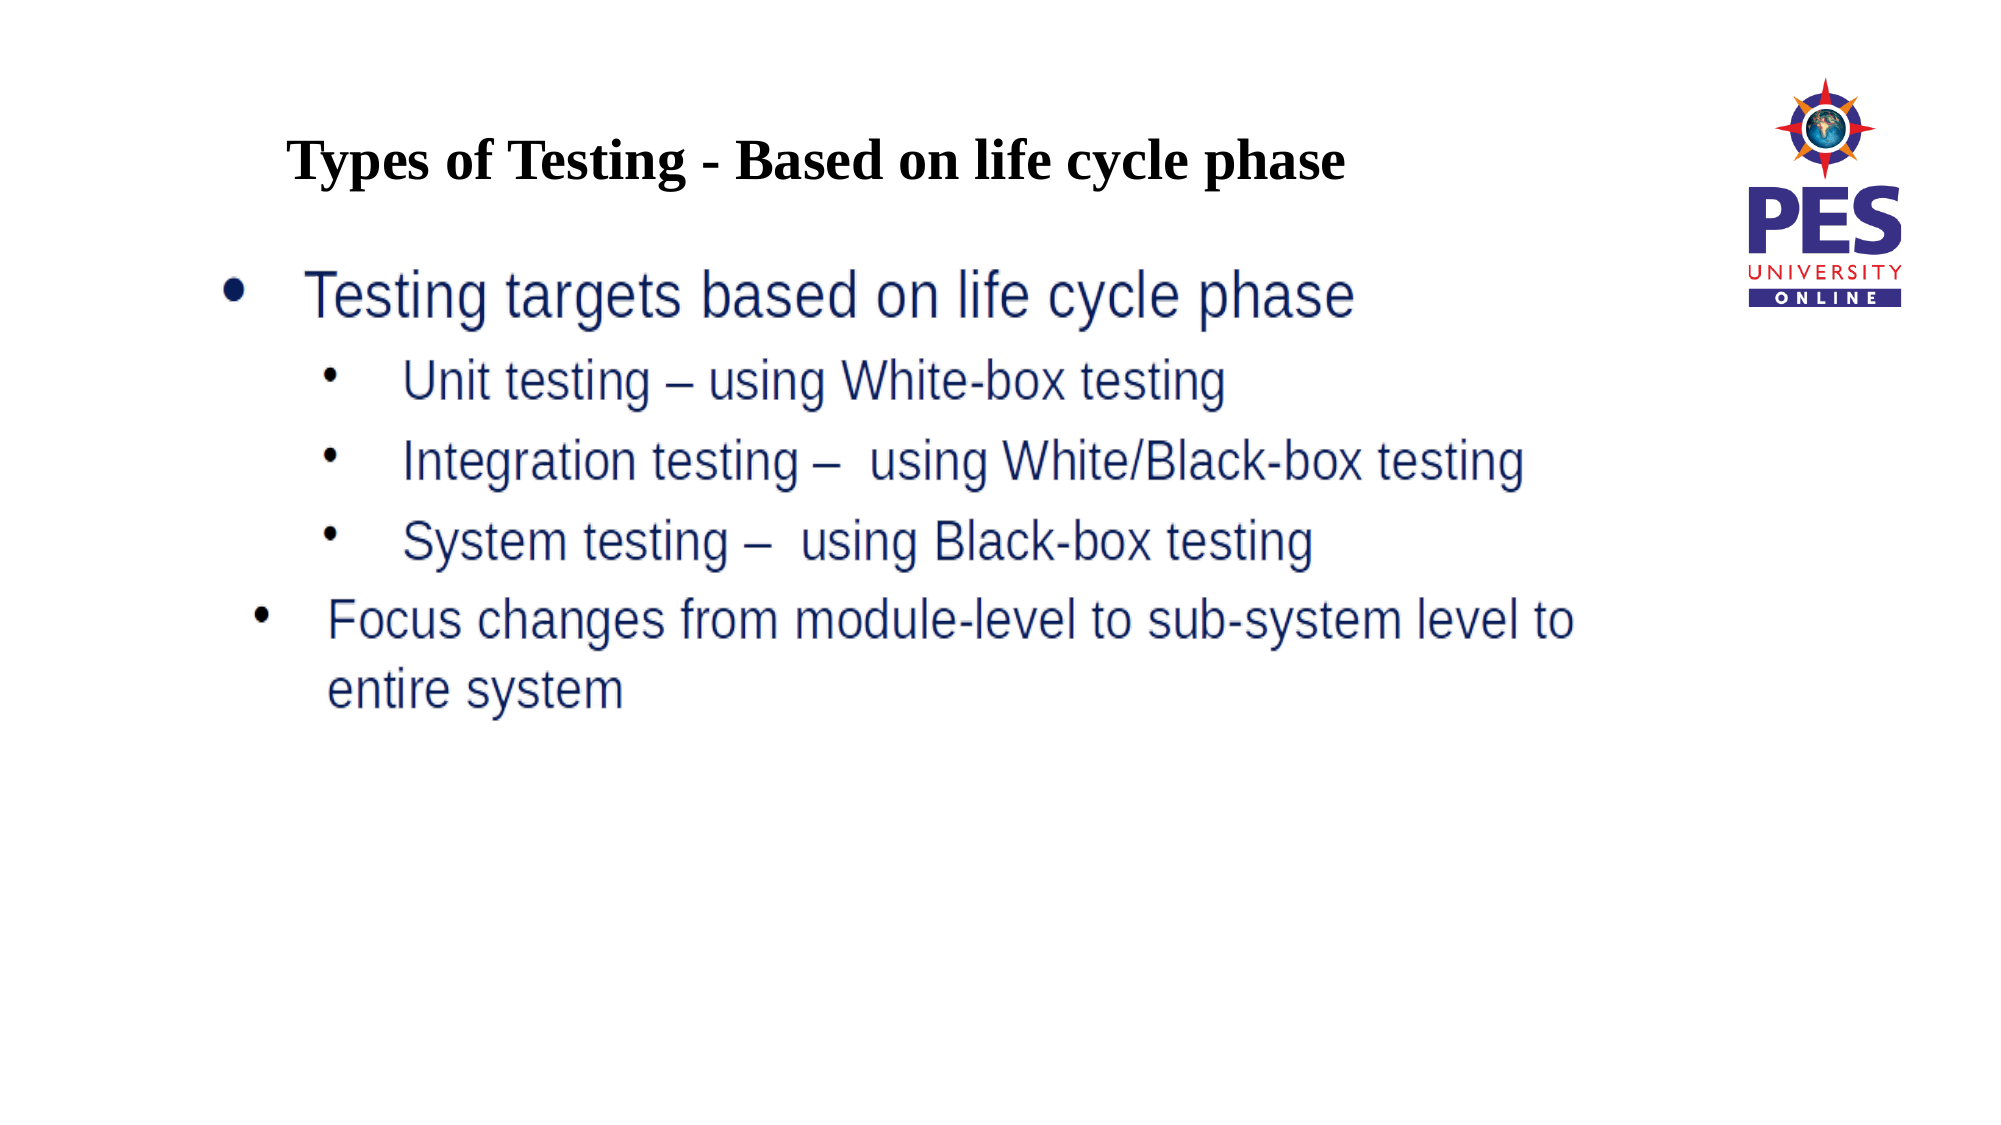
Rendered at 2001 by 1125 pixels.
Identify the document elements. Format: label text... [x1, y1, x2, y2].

picture [1748, 77, 1902, 307]
picture [207, 243, 1596, 728]
text_box Types of Testing - Based on life cycle phase [37, 105, 1596, 206]
